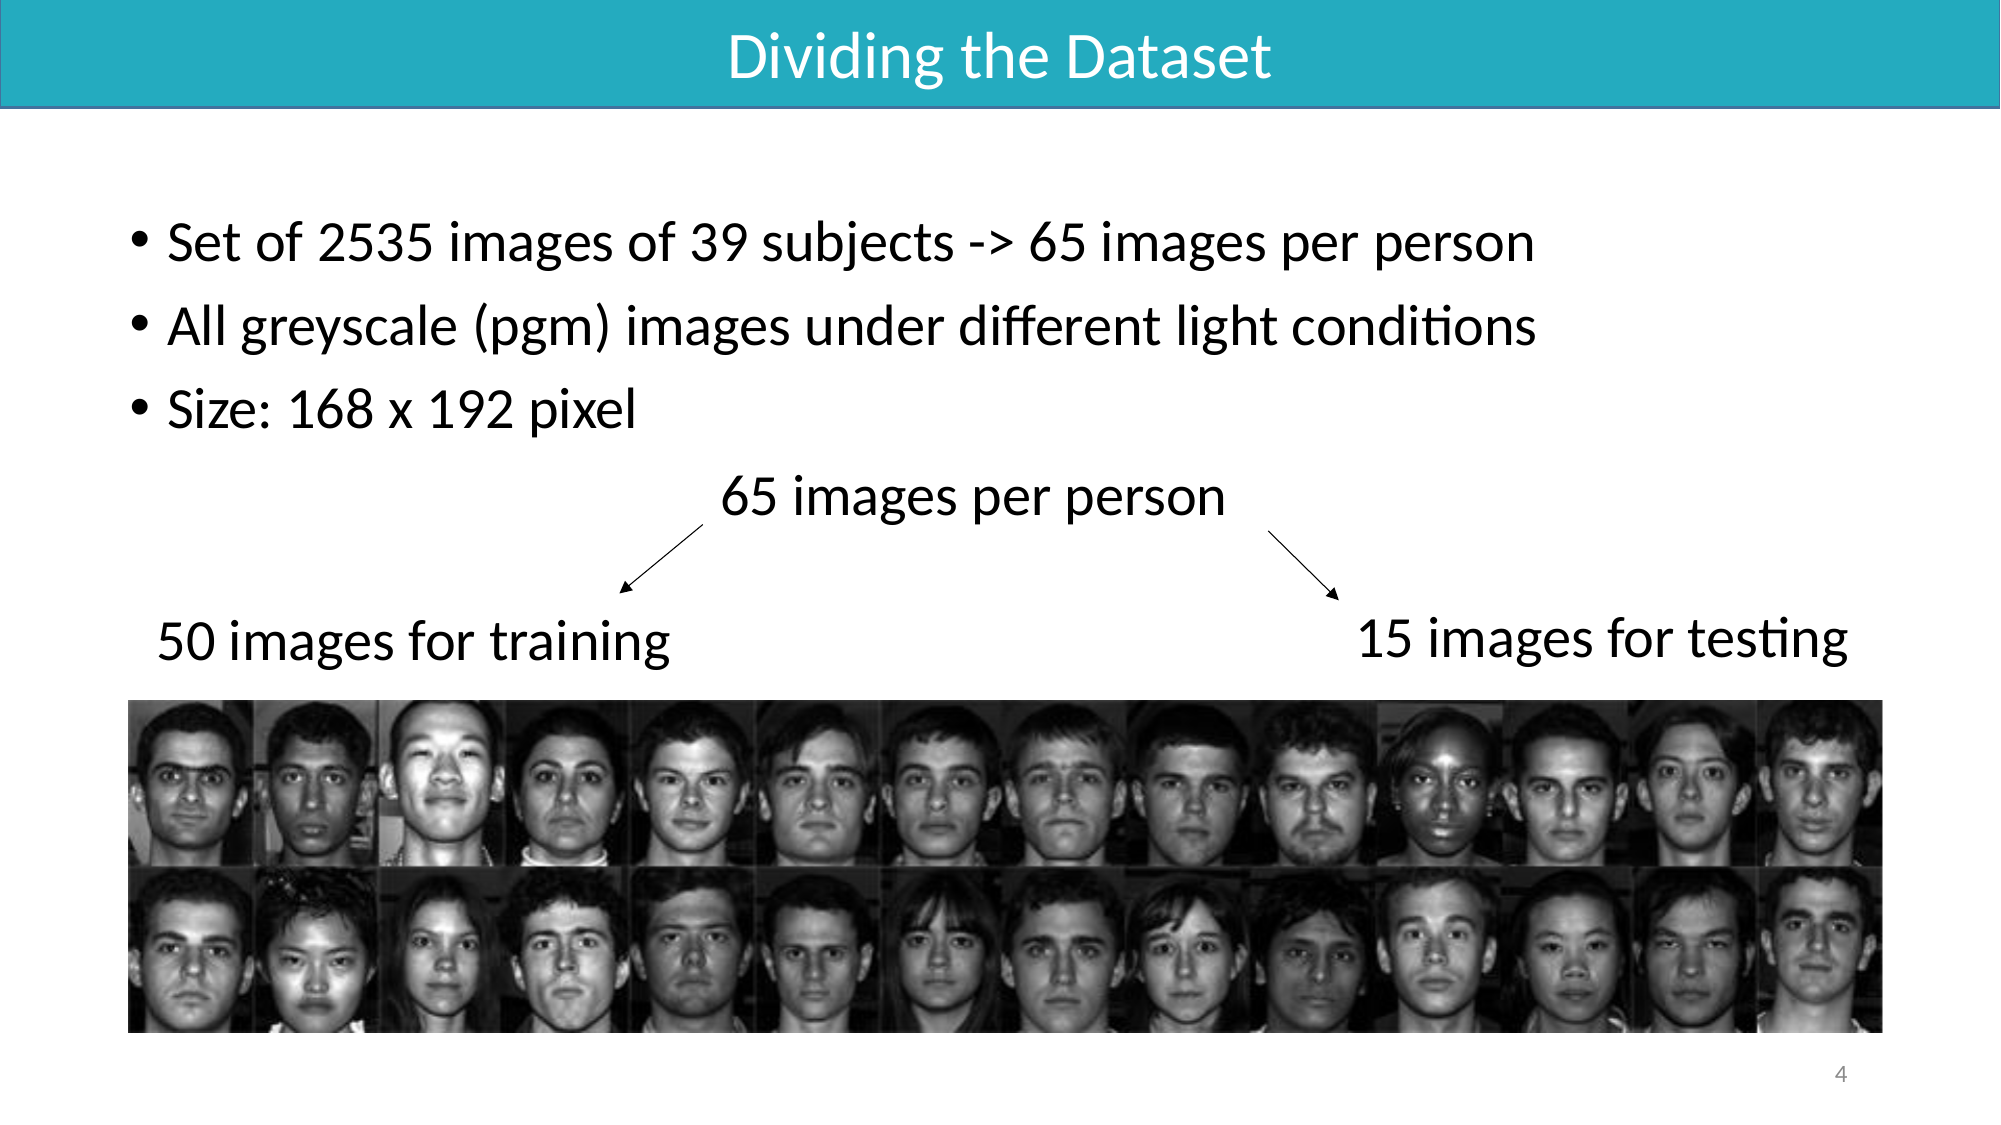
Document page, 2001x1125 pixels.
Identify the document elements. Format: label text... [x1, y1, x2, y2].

text_box 15 images for testing [1340, 592, 1931, 677]
slide_number 4 [1412, 1042, 1863, 1103]
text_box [1268, 530, 1339, 601]
list Set of 2535 images of 39 subjects -> 65 images per person All greyscale (pgm) images under different light conditions Size: 168 x 192 pixel [114, 203, 1840, 450]
picture [114, 693, 1886, 1039]
text_box 65 images per person [705, 450, 1295, 580]
text_box Dividing the Dataset [0, 0, 2000, 109]
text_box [619, 524, 703, 594]
text_box 50 images for training [142, 594, 732, 693]
